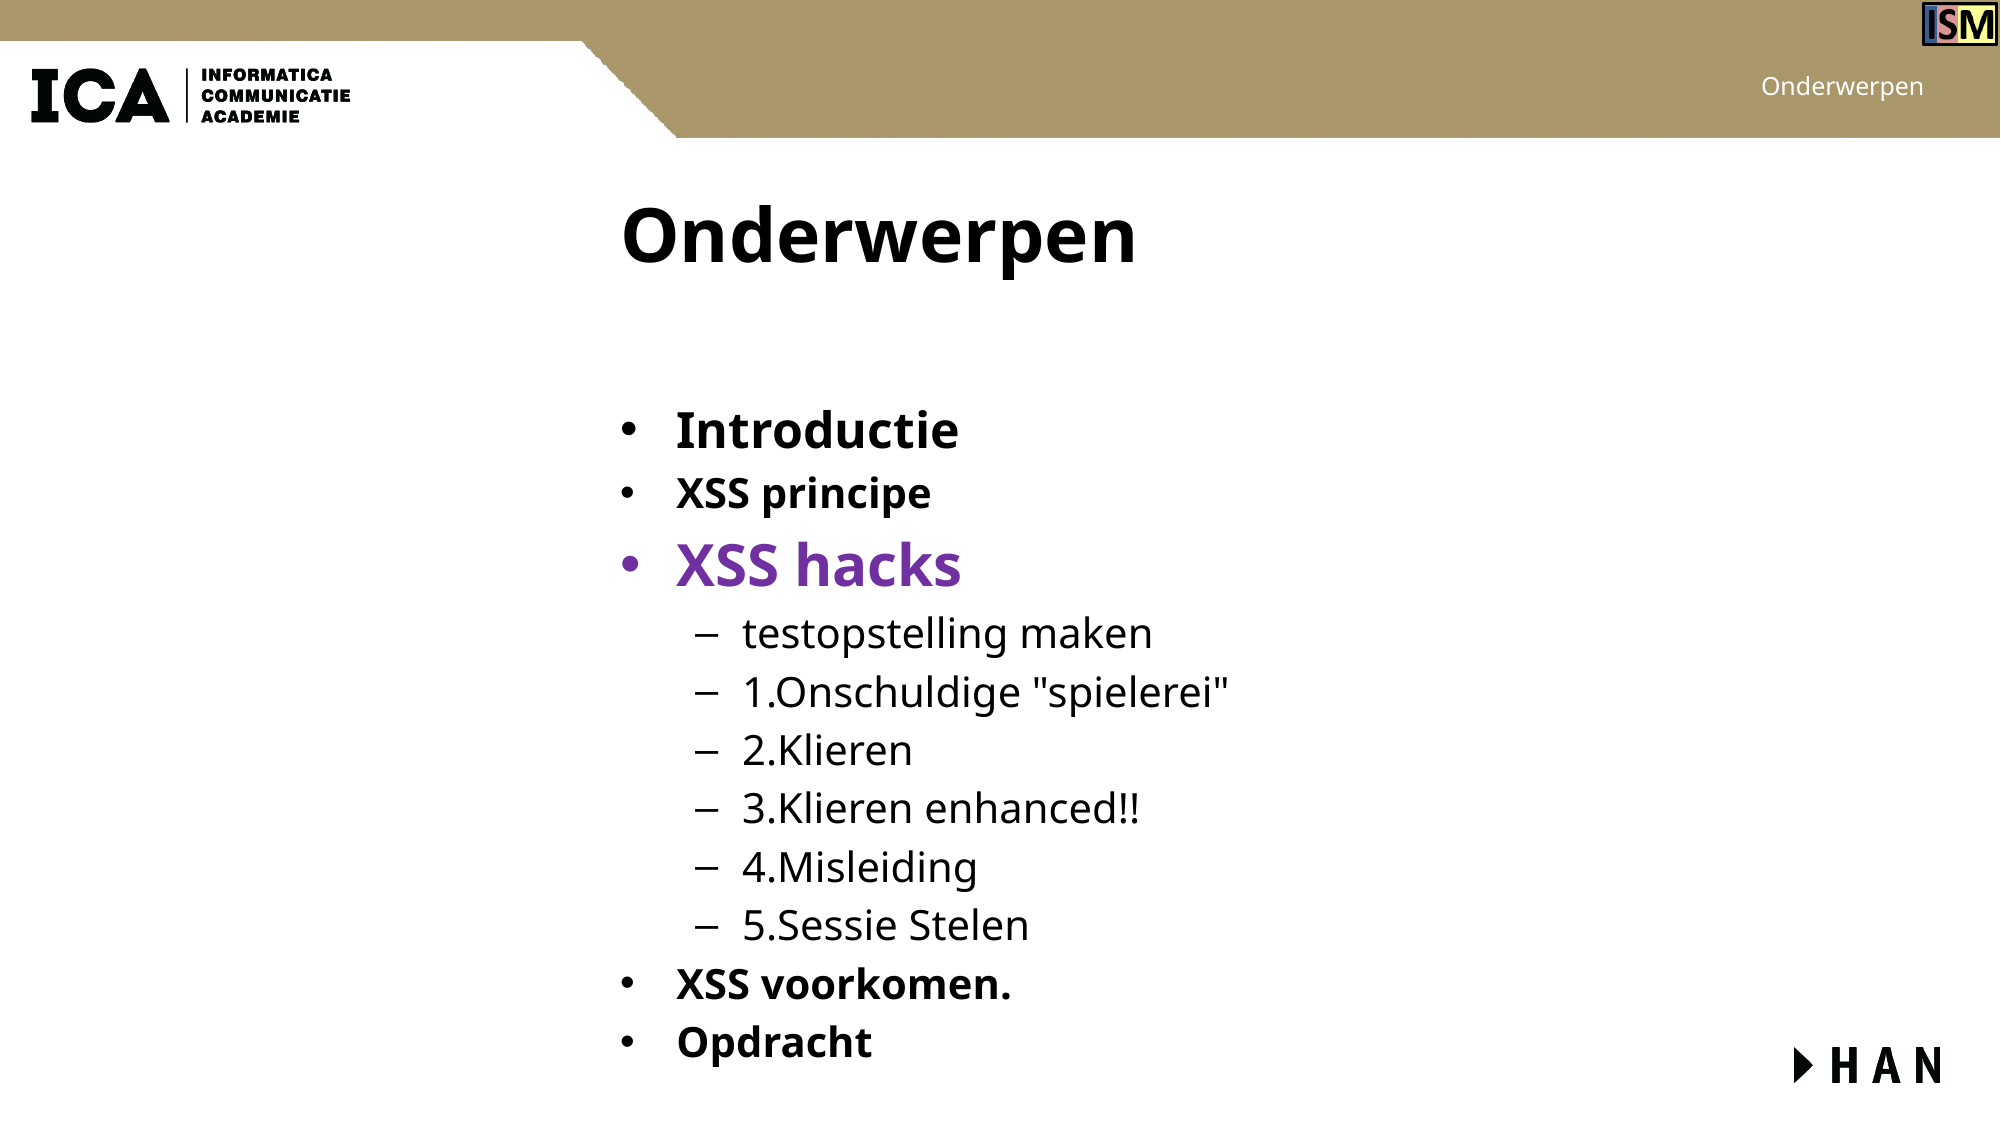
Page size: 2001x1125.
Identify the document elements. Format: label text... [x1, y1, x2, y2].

list Introductie XSS principe XSS hacks testopstelling maken 1.Onschuldige "spielerei" 2.Klieren 3.Klieren enhanced!! 4.Misleiding 5.Sessie Stelen XSS voorkomen. Opdracht [605, 391, 1940, 1103]
list Onderwerpen [605, 62, 1940, 123]
title Onderwerpen [605, 179, 1940, 287]
picture [0, 0, 2000, 138]
